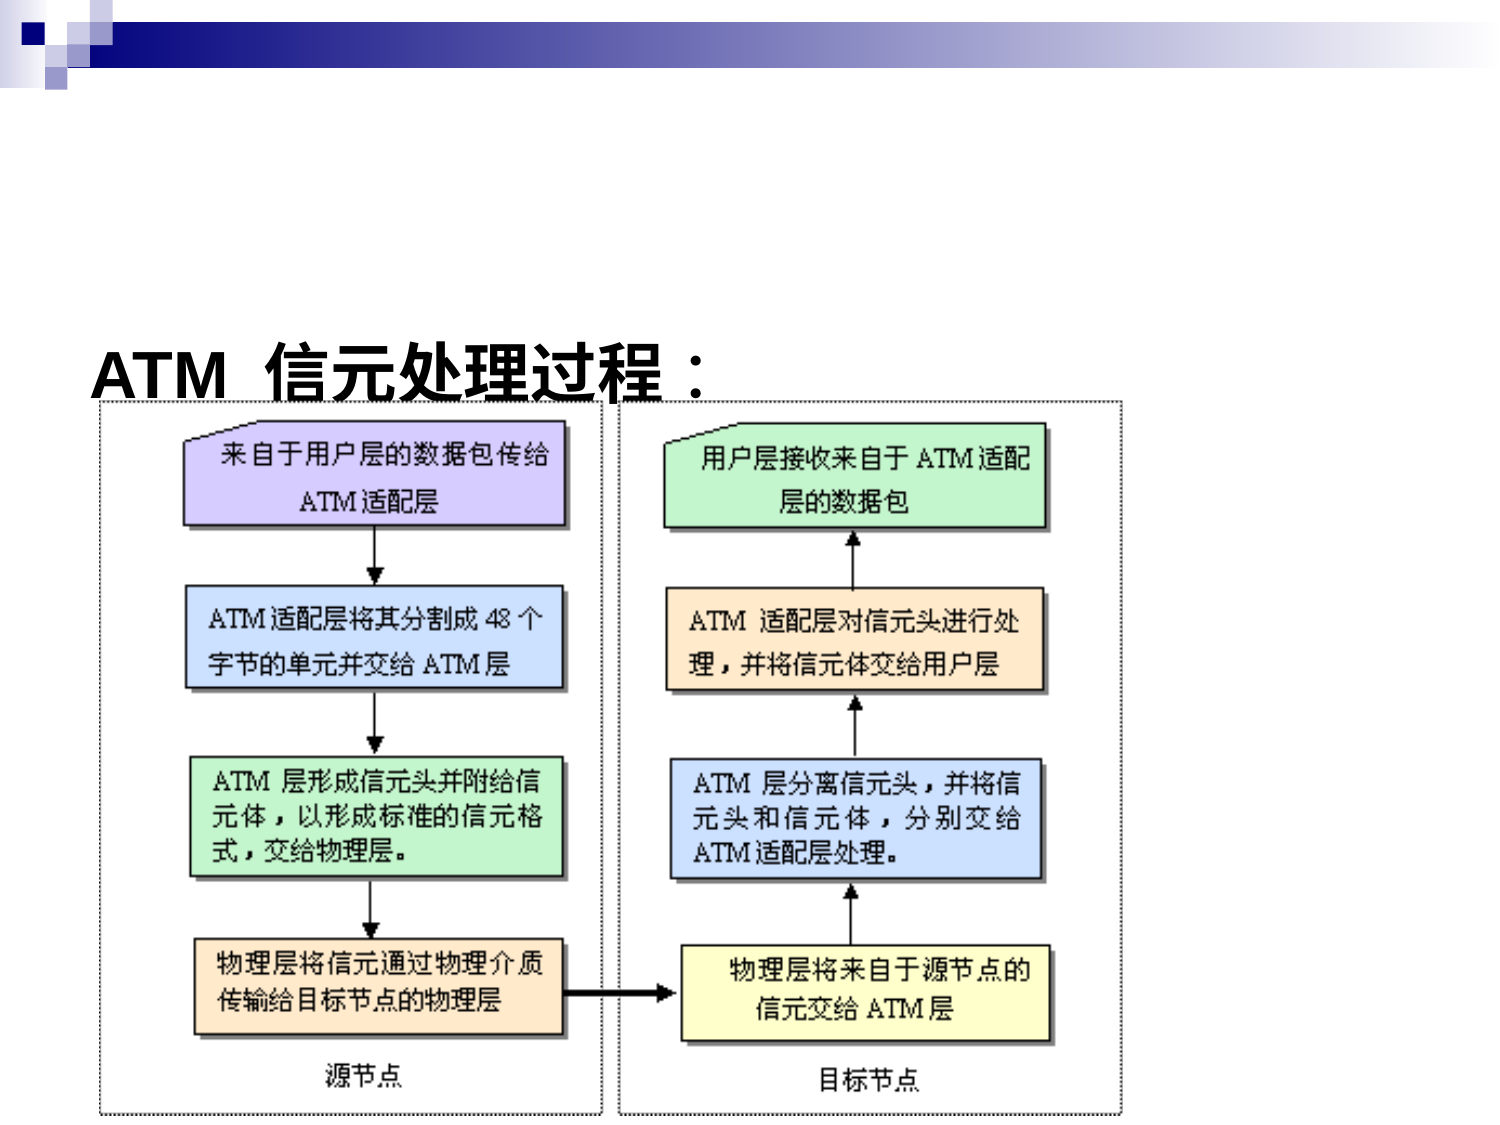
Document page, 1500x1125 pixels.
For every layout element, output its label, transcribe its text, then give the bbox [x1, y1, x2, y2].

picture [99, 399, 1125, 1116]
list ATM 信元处理过程 ： [74, 324, 1426, 963]
